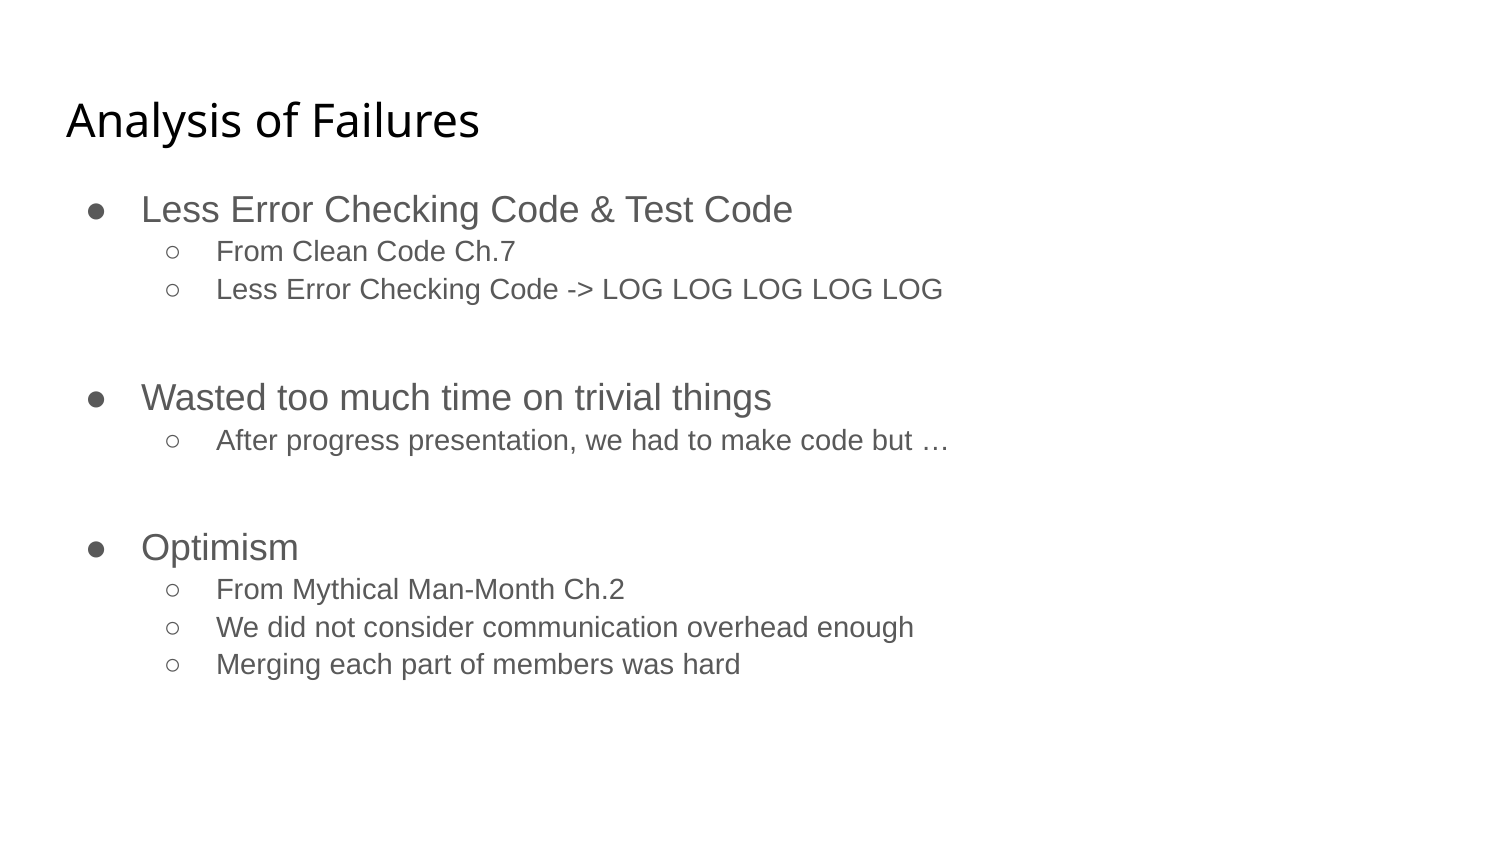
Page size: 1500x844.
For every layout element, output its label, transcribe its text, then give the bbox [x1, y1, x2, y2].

title Analysis of Failures [51, 72, 1449, 166]
list Less Error Checking Code & Test Code From Clean Code Ch.7 Less Error Checking Code -> LOG LOG LOG LOG LOG Wasted too much time on trivial things After progress presentation, we had to make code but … Optimism From Mythical Man-Month Ch.2 We did not consider communication overhead enough Merging each part of members was hard [51, 166, 1449, 797]
